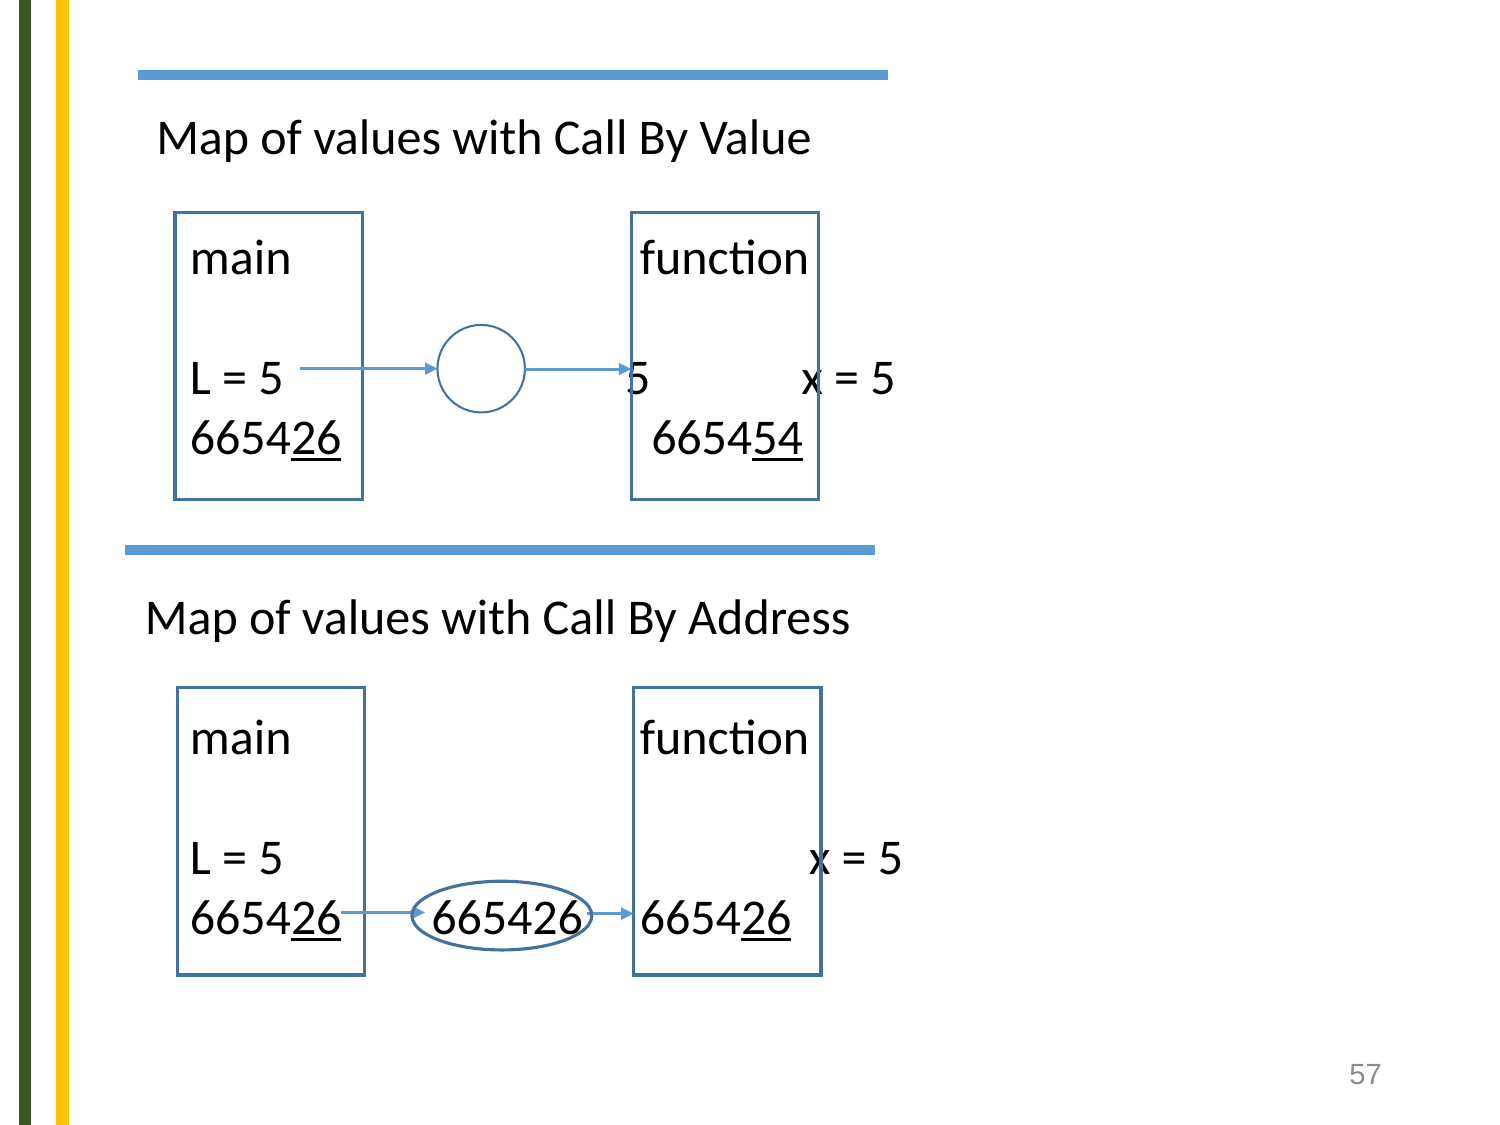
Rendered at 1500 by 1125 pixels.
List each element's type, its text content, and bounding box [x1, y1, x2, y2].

text_box Map of values with Call By Value main function L = 5 5 x = 5 665426 665454 Map of values with Call By Address main function L = 5 x = 5 665426 665426 665426 [130, 37, 1043, 1125]
text_box [630, 211, 820, 501]
text_box [176, 686, 366, 976]
text_box [174, 211, 363, 501]
slide_number 57 [1059, 1042, 1397, 1103]
text_box [436, 323, 526, 414]
text_box [410, 880, 593, 951]
text_box [633, 686, 822, 976]
